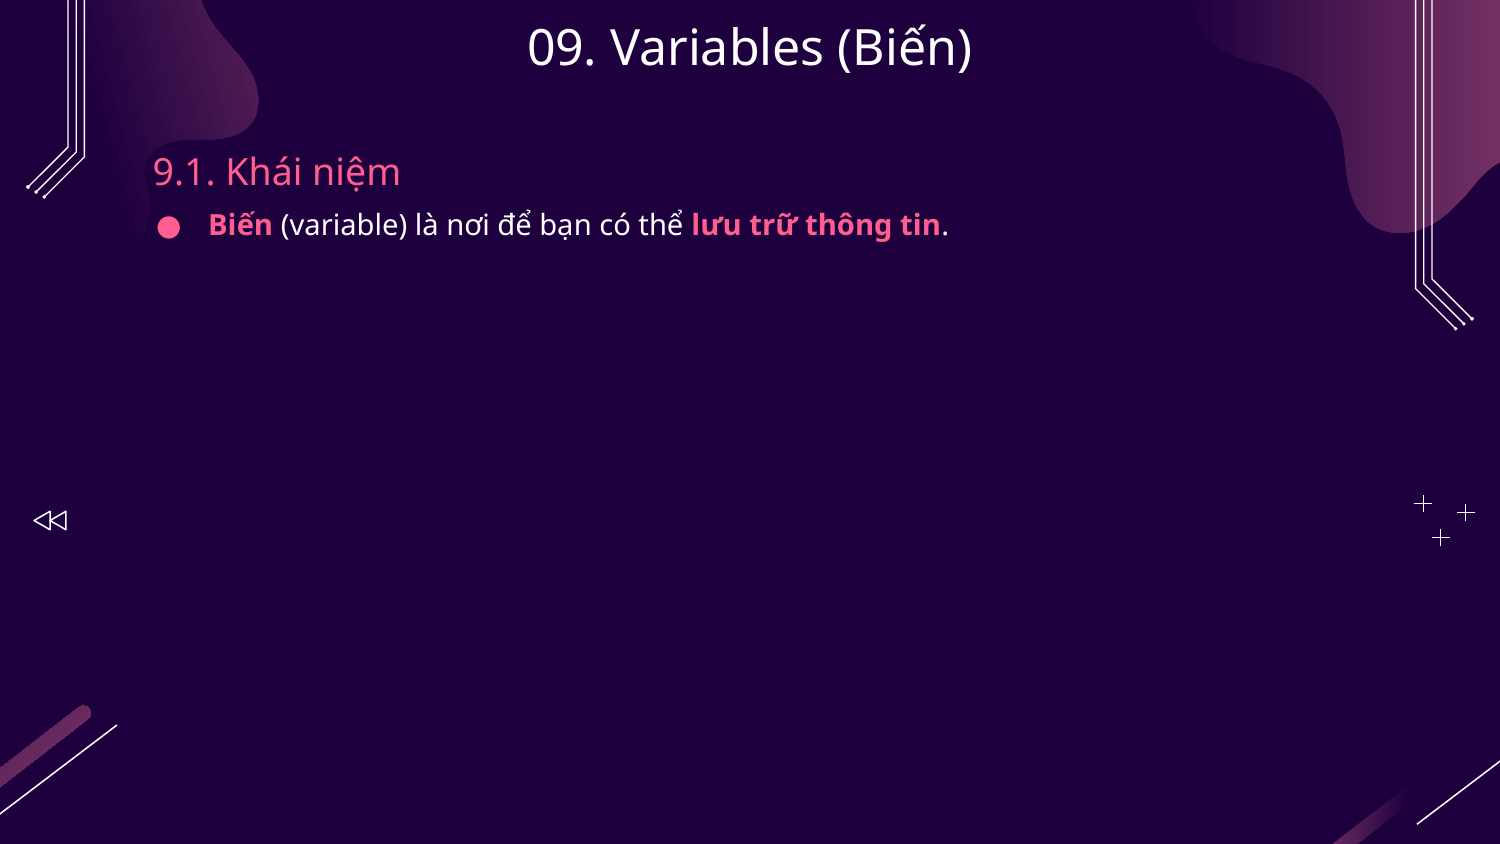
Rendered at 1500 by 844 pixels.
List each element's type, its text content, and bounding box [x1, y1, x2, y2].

title 09. Variables (Biến) [118, 0, 1382, 94]
subtitle 9.1. Khái niệm [137, 140, 1191, 208]
subtitle Biến (variable) là nơi để bạn có thể lưu trữ thông tin. [118, 174, 1337, 268]
